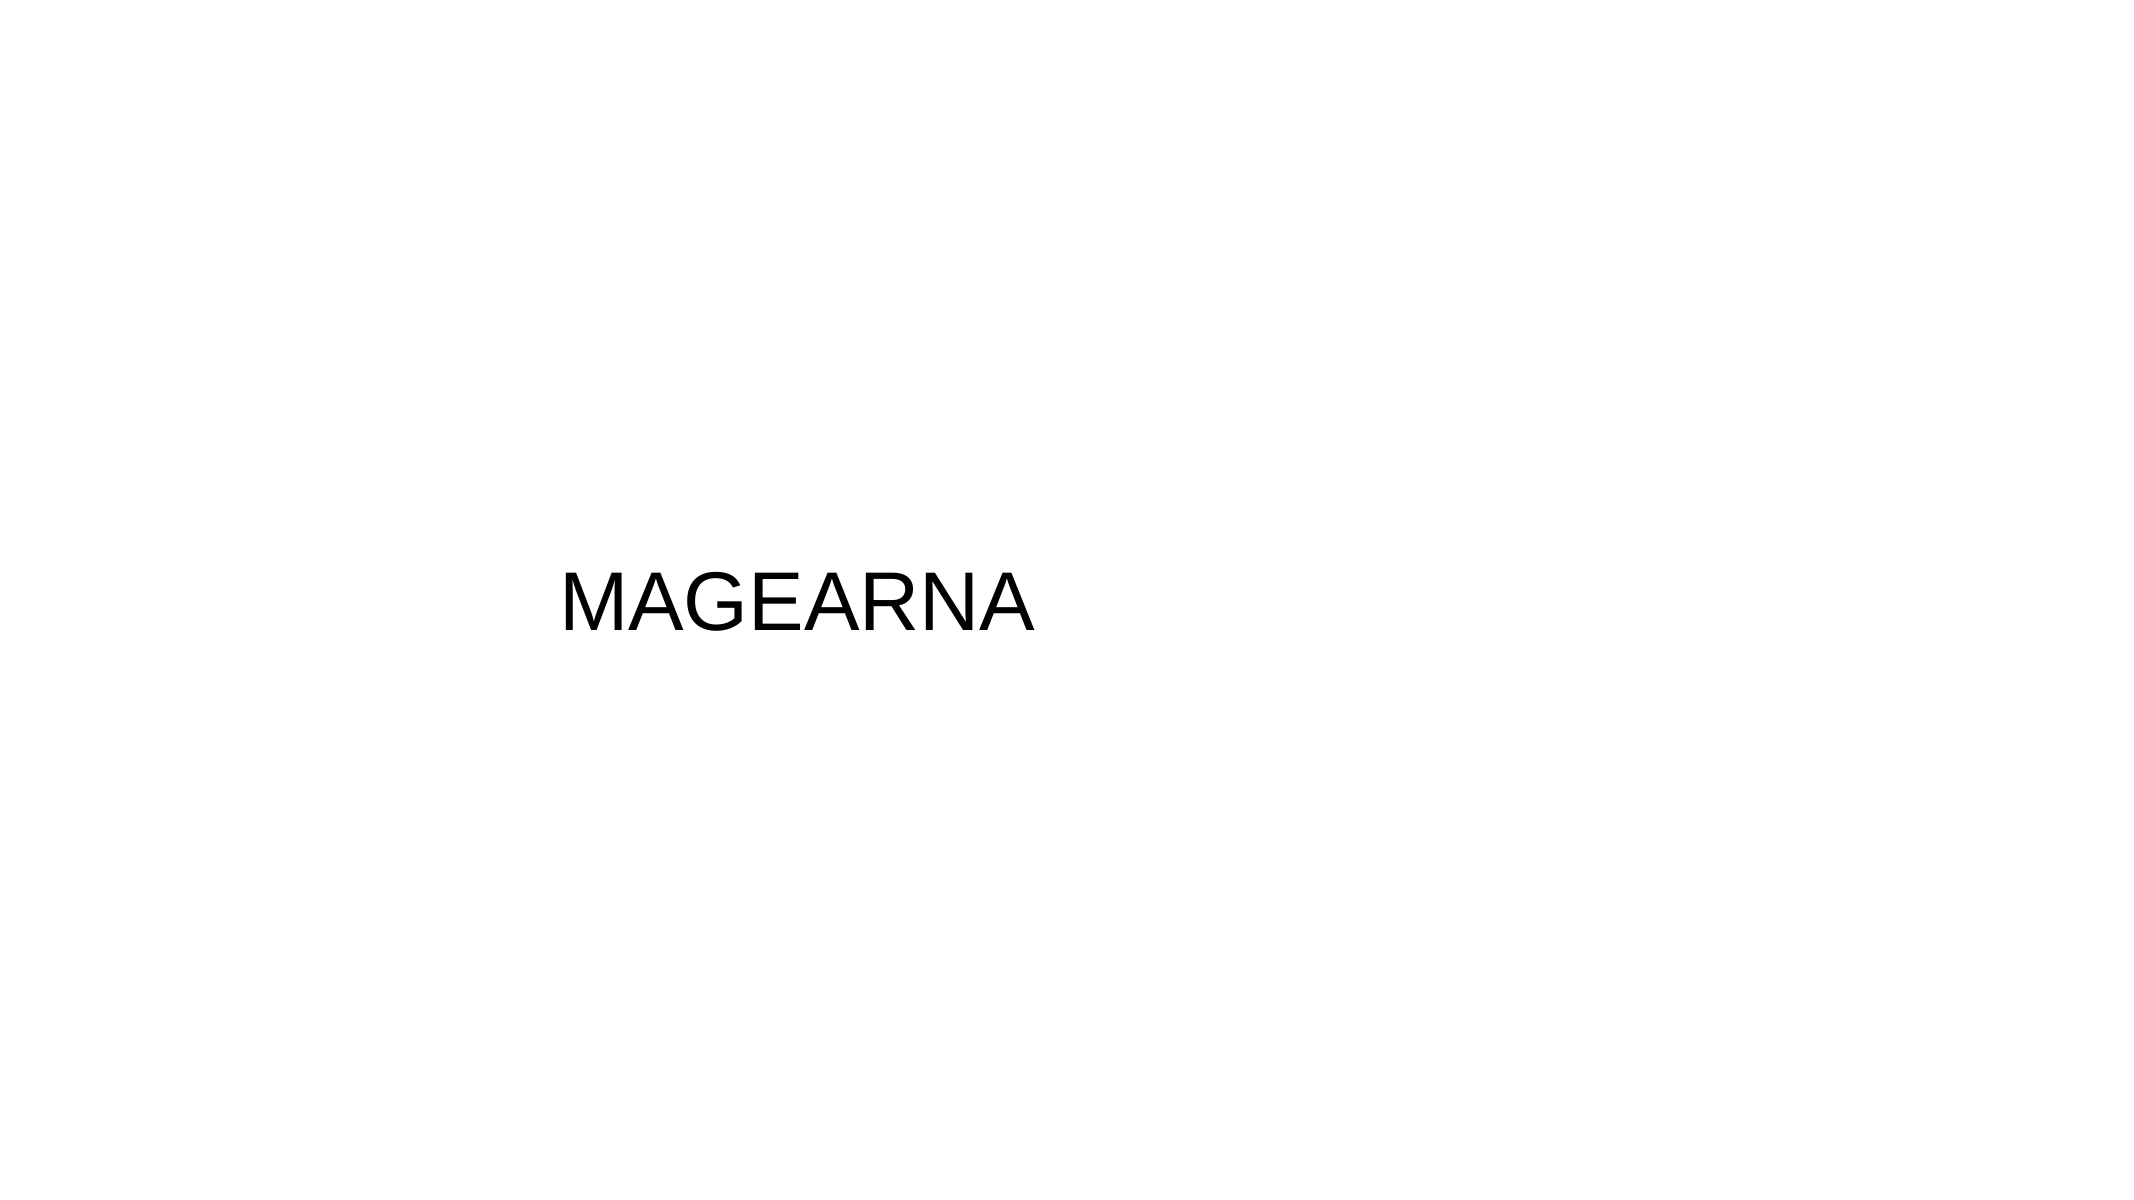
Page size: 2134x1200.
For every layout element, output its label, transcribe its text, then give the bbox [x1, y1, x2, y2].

text_box MAGEARNA [269, 539, 1050, 655]
